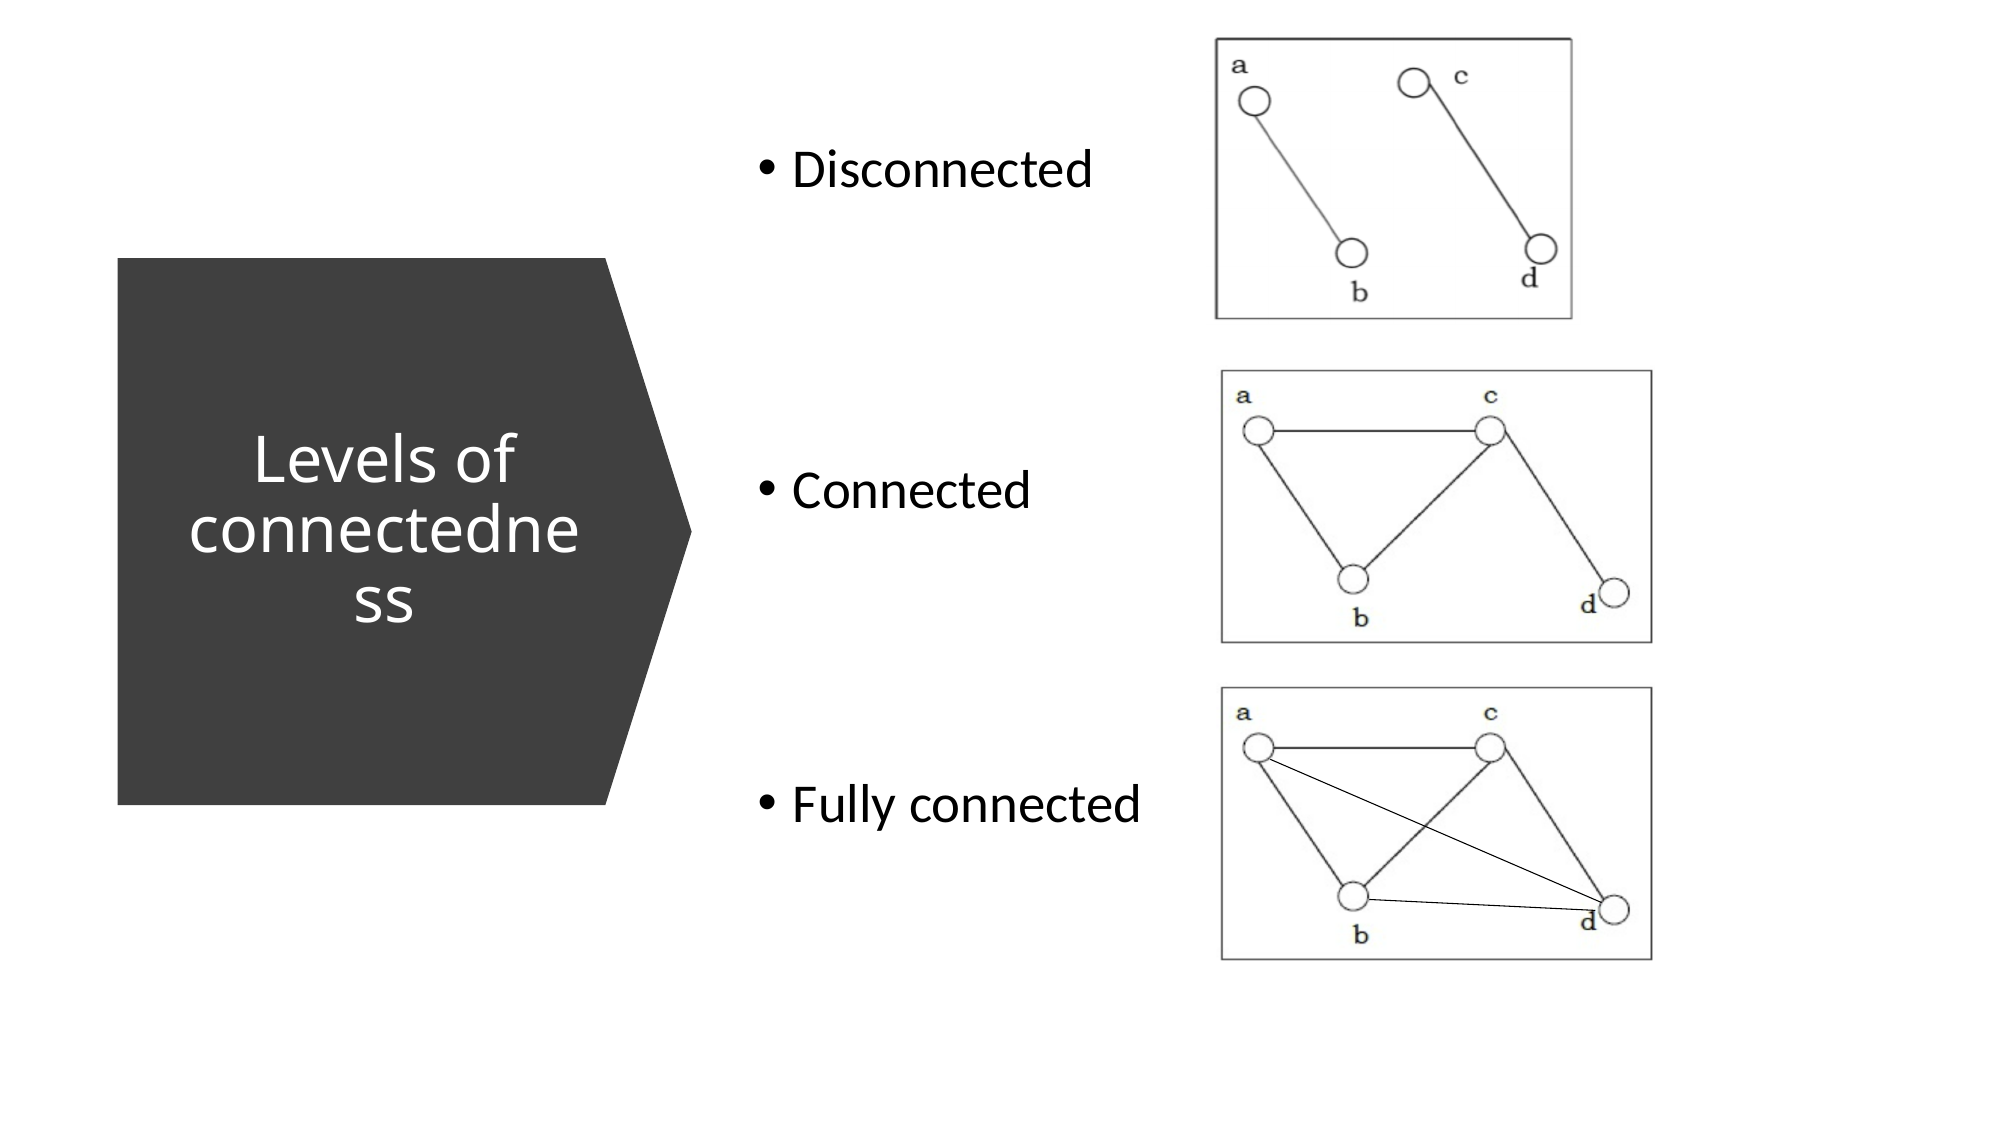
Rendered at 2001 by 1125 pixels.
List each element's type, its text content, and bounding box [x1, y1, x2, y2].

title Levels of connectedness [168, 322, 601, 741]
list Disconnected Connected Fully connected [742, 132, 1763, 847]
picture [1206, 361, 1667, 654]
picture [1206, 33, 1581, 325]
text_box [116, 257, 693, 807]
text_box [1369, 903, 1596, 911]
picture [1206, 678, 1667, 970]
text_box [1270, 759, 1602, 903]
